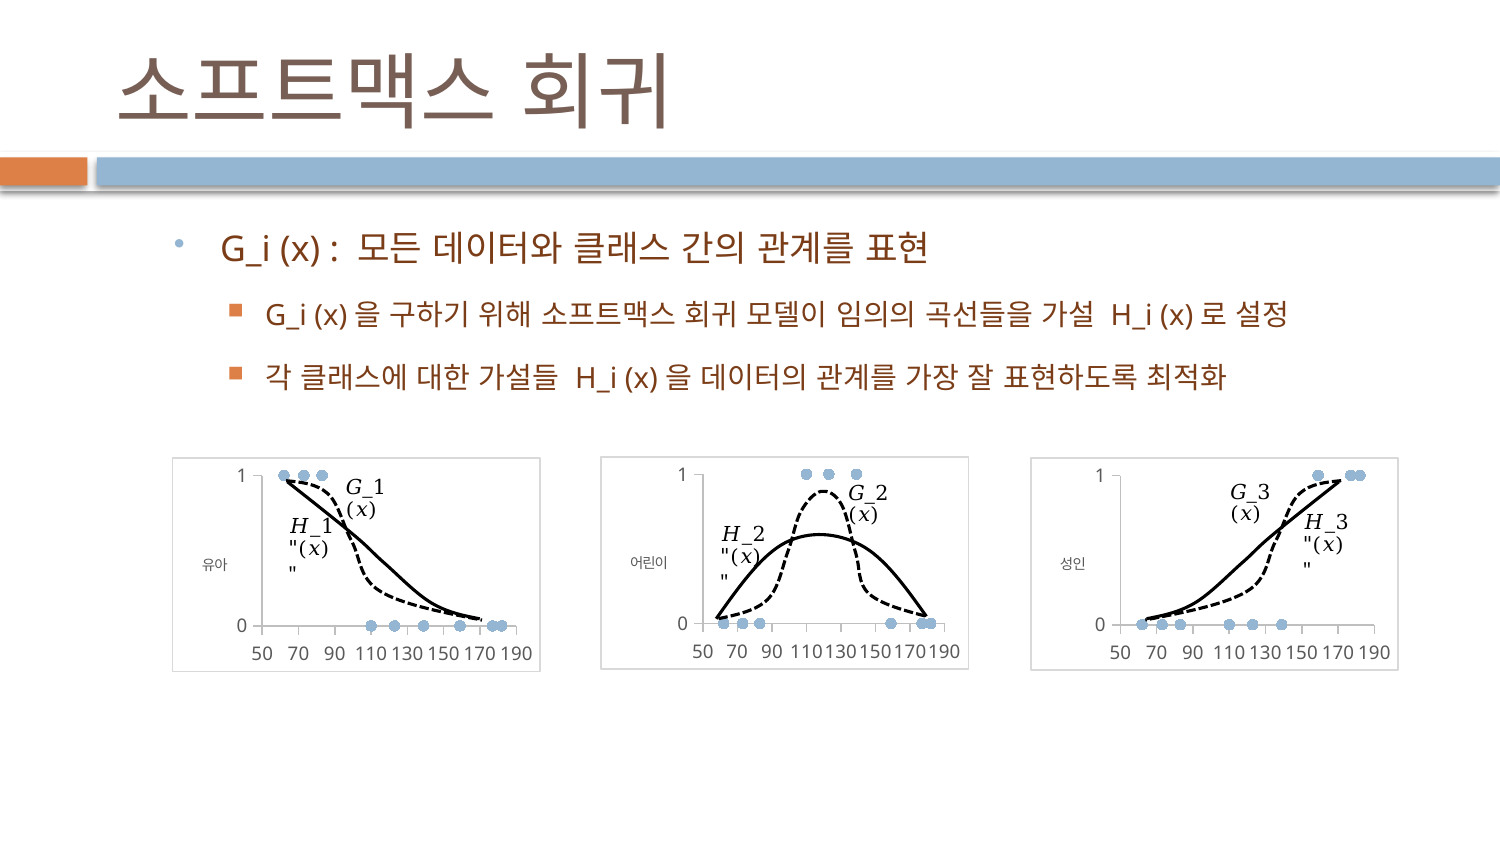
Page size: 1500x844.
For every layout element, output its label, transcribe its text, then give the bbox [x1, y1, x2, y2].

chart [599, 455, 970, 670]
title 소프트맥스 회귀 [100, 28, 1438, 150]
chart [171, 456, 542, 673]
list G_i (x) : 모든 데이터와 클래스 간의 관계를 표현 G_i (x)을 구하기 위해 소프트맥스 회귀 모델이 임의의 곡선들을 가설 H_i (x)로 설정 각 클래스에 대한 가설들 H_i (x)을 데이터의 관계를 가장 잘 표현하도록 최적화 [100, 196, 1483, 789]
chart [1029, 456, 1400, 672]
